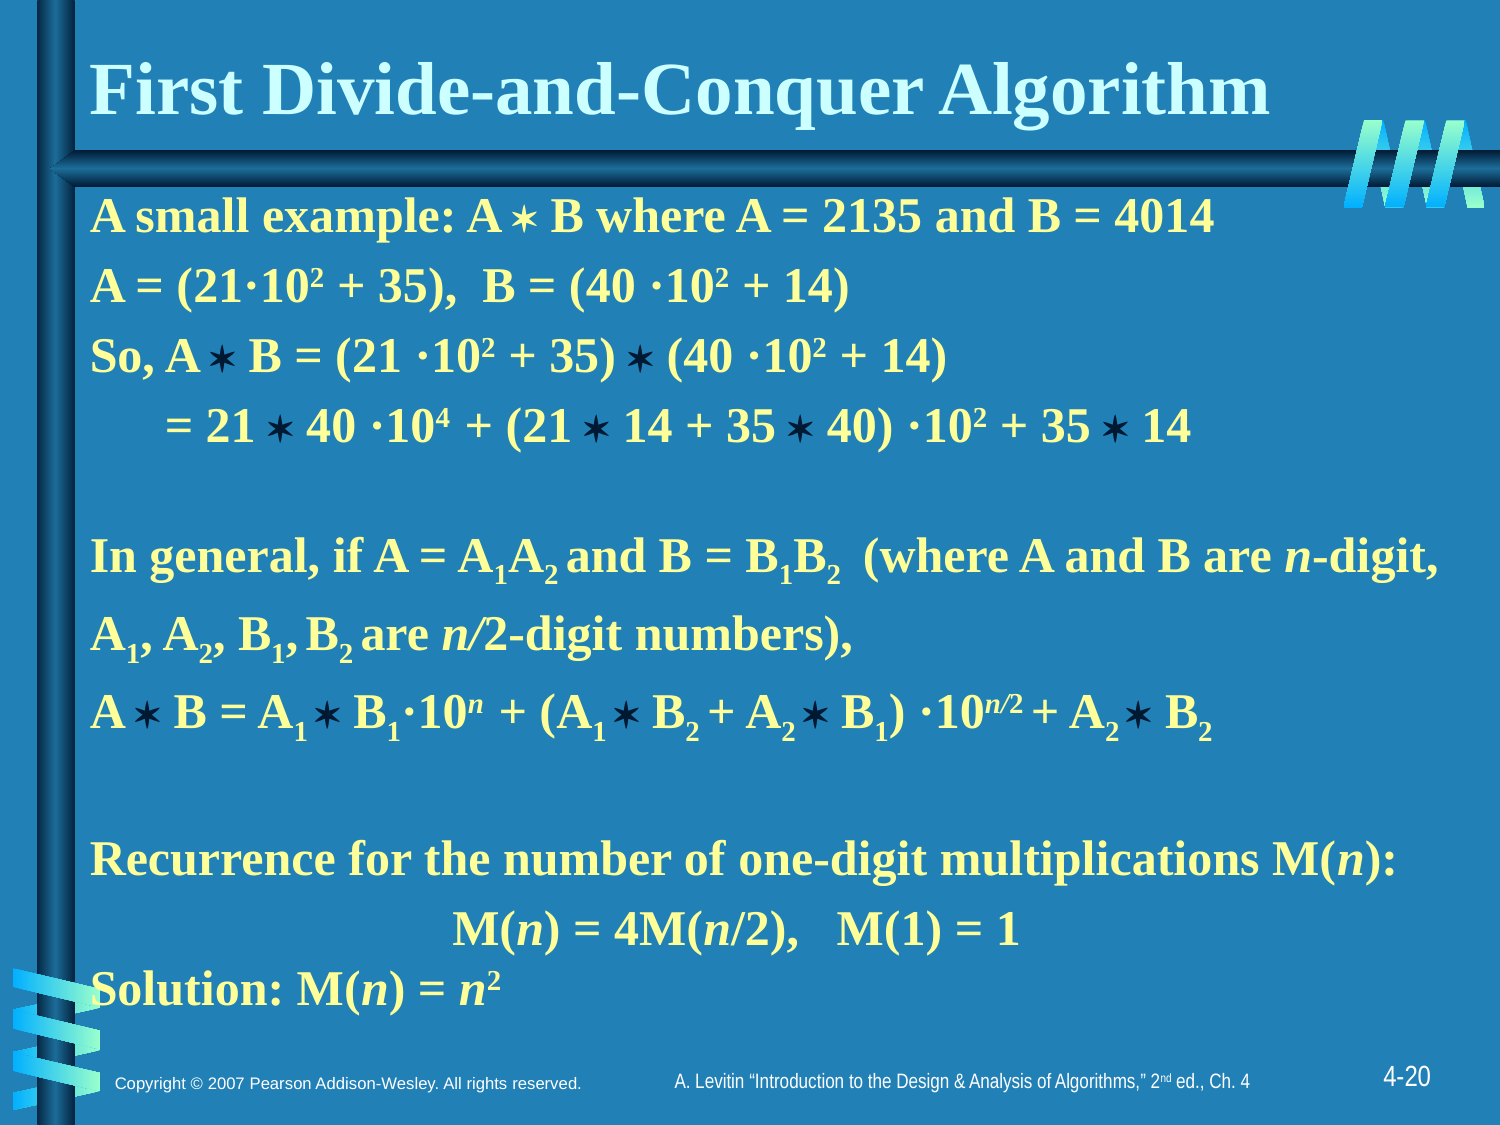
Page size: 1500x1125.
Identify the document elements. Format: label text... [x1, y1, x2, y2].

list A small example: A  B where A = 2135 and B = 4014 A = (21·102 + 35), B = (40 ·102 + 14) So, A  B = (21 ·102 + 35)  (40 ·102 + 14) = 21  40 ·104 + (21  14 + 35  40) ·102 + 35  14 In general, if A = A1A2 and B = B1B2 (where A and B are n-digit, A1, A2, B1, B2 are n/2-digit numbers), A  B = A1  B1·10n + (A1  B2 + A2  B1) ·10n/2 + A2  B2 Recurrence for the number of one-digit multiplications M(n): M(n) = 4M(n/2), M(1) = 1 Solution: M(n) = n2 [74, 174, 1500, 1101]
title First Divide-and-Conquer Algorithm [74, 49, 1351, 138]
